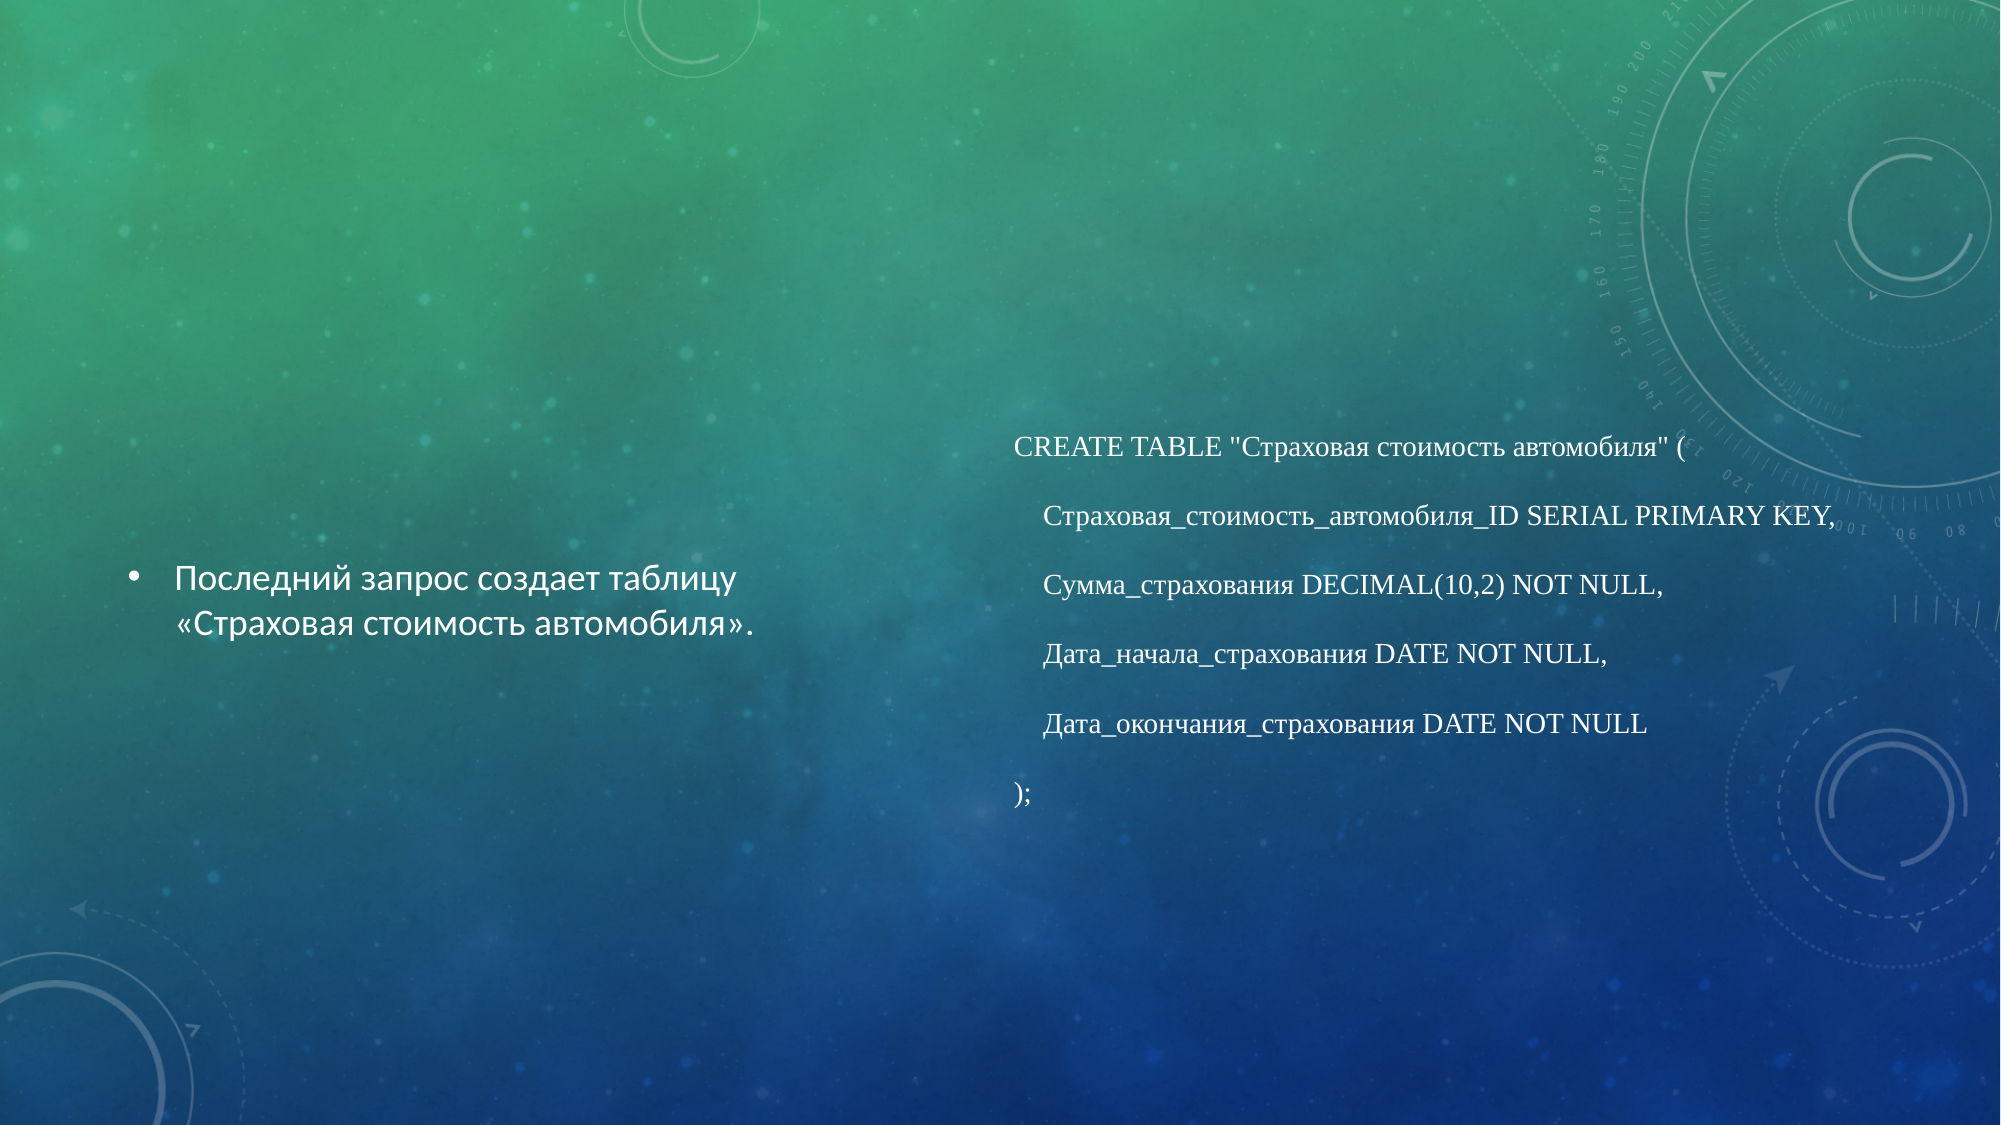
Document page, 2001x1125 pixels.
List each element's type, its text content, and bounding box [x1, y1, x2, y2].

list Последний запрос создает таблицу «Страховая стоимость автомобиля». [112, 335, 919, 926]
picture [0, 0, 2001, 1125]
text_box CREATE TABLE "Страховая стоимость автомобиля" ( Страховая_стоимость_автомобиля_ID SERIAL PRIMARY KEY, Сумма_страхования DECIMAL(10,2) NOT NULL, Дата_начала_страхования DATE NOT NULL, Дата_окончания_страхования DATE NOT NULL ); [999, 402, 2000, 816]
